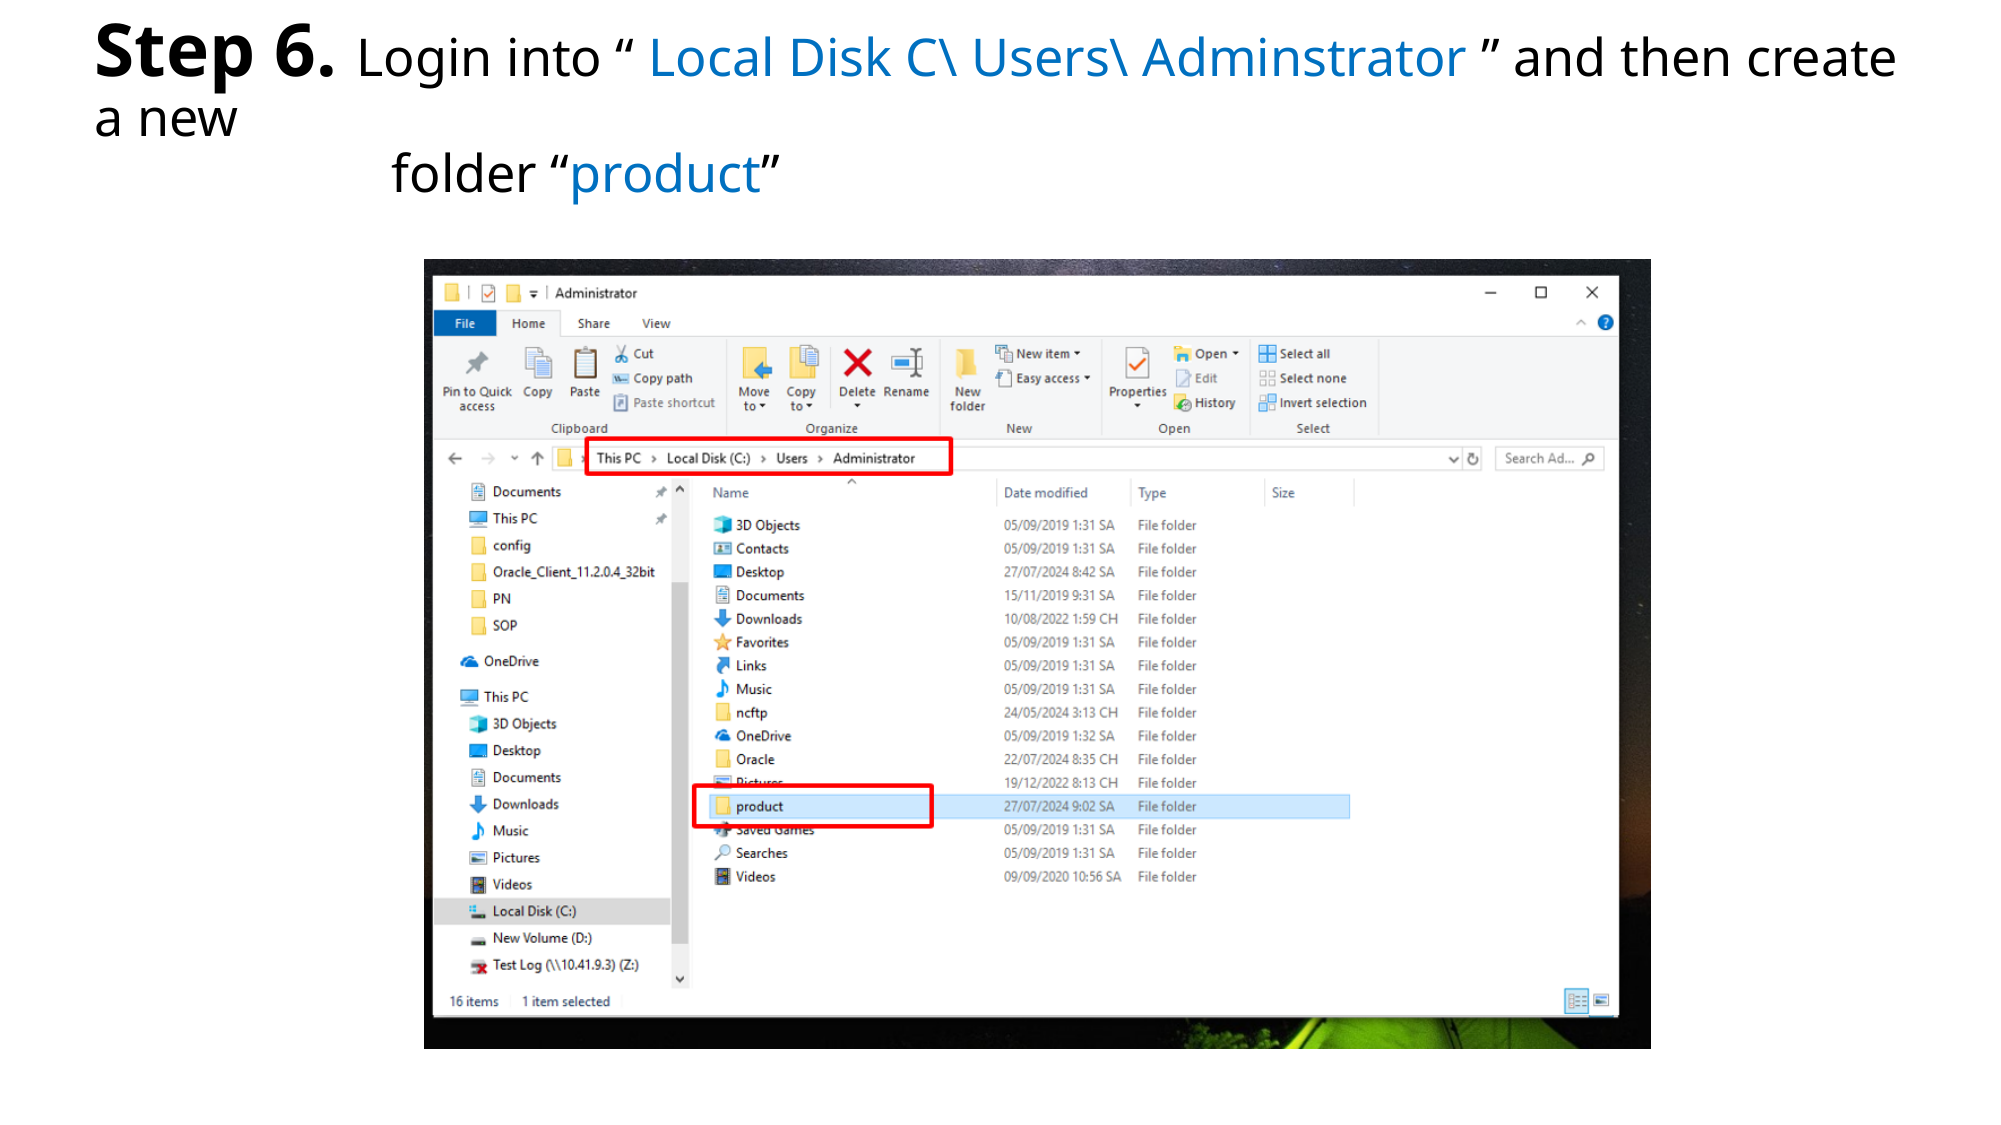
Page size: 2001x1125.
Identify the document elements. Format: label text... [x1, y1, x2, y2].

title Step 6. Login into “ Local Disk C\ Users\ Adminstrator ” and then create a new folder “product” [79, 0, 1921, 218]
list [424, 258, 1651, 1050]
